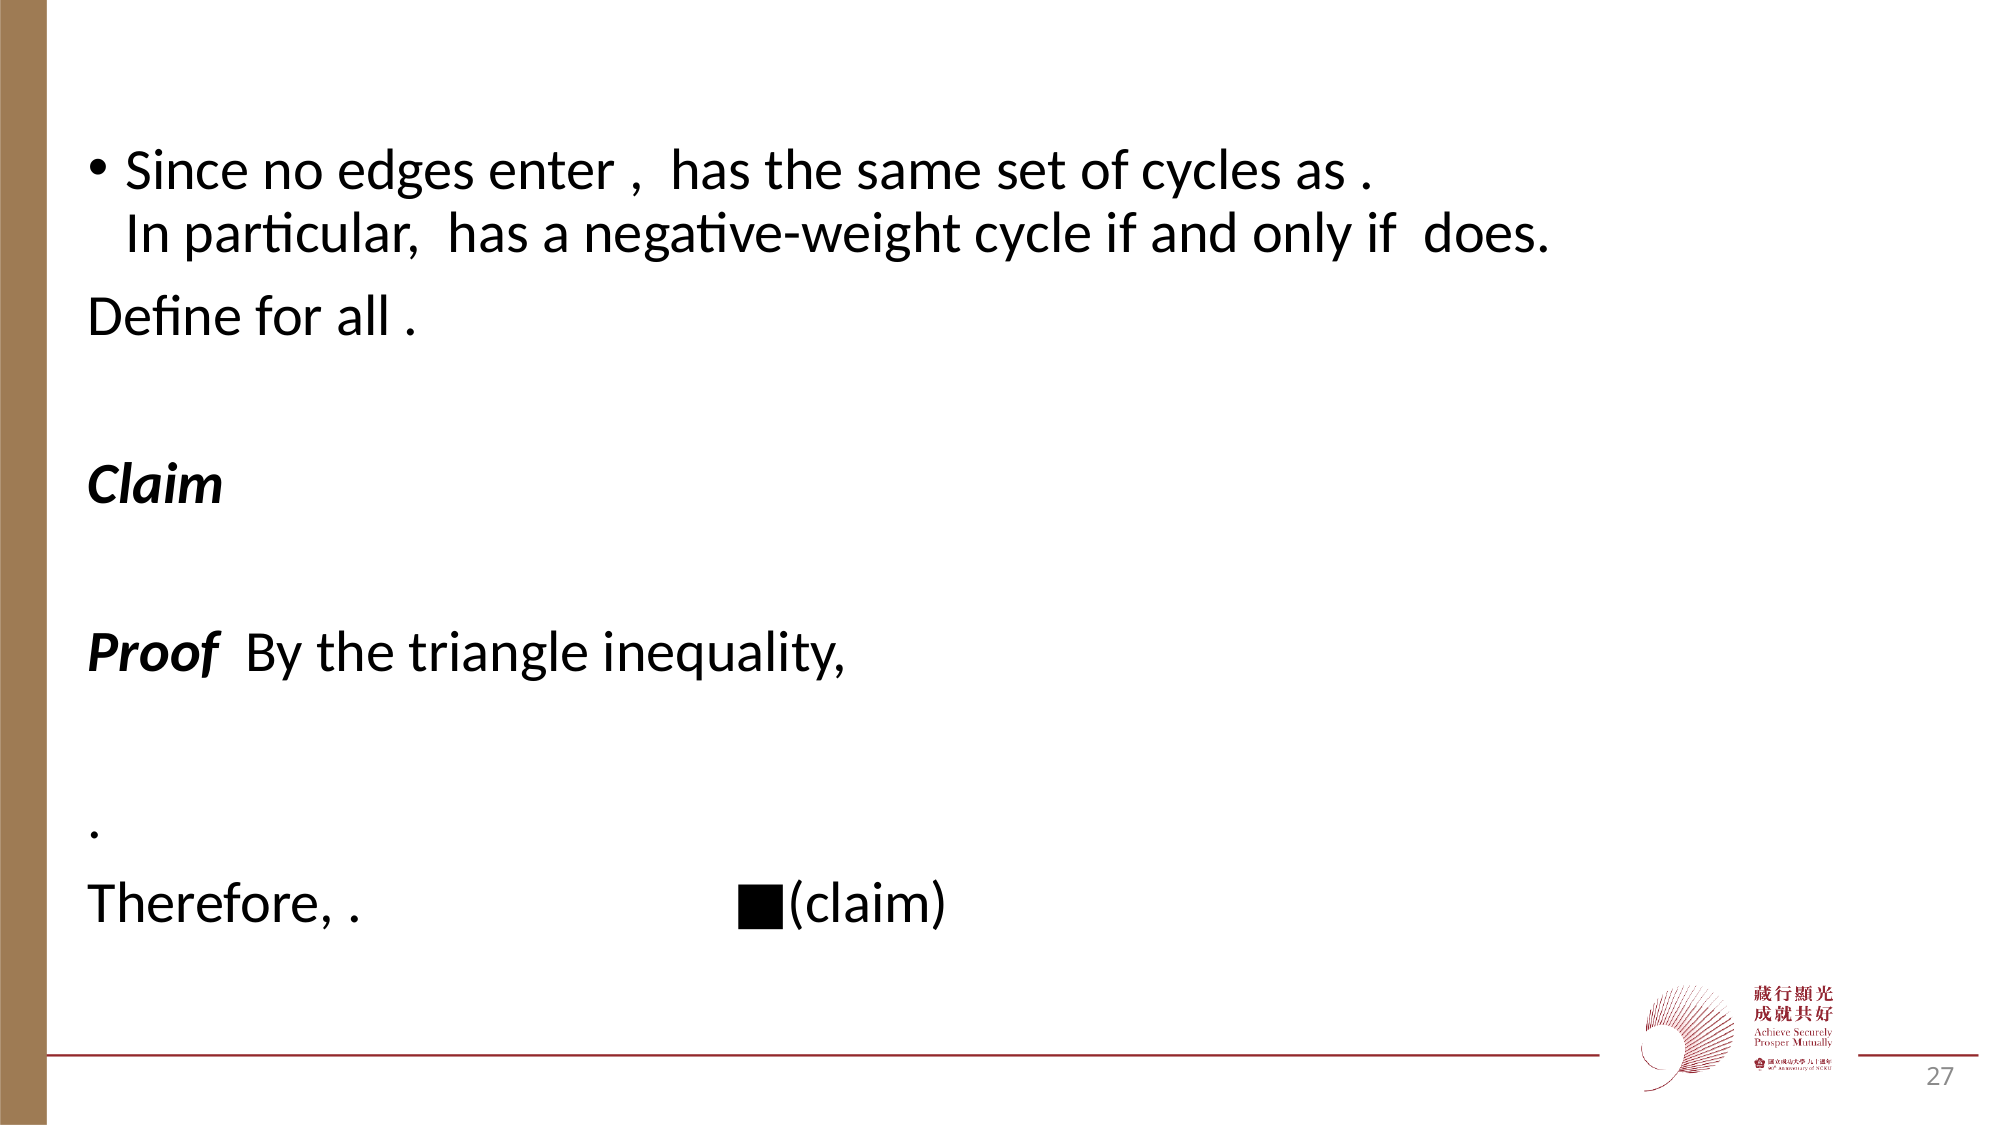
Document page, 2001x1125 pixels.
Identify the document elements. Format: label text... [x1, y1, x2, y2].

slide_number 27 [1880, 1047, 1970, 1108]
picture [0, 0, 2000, 1125]
